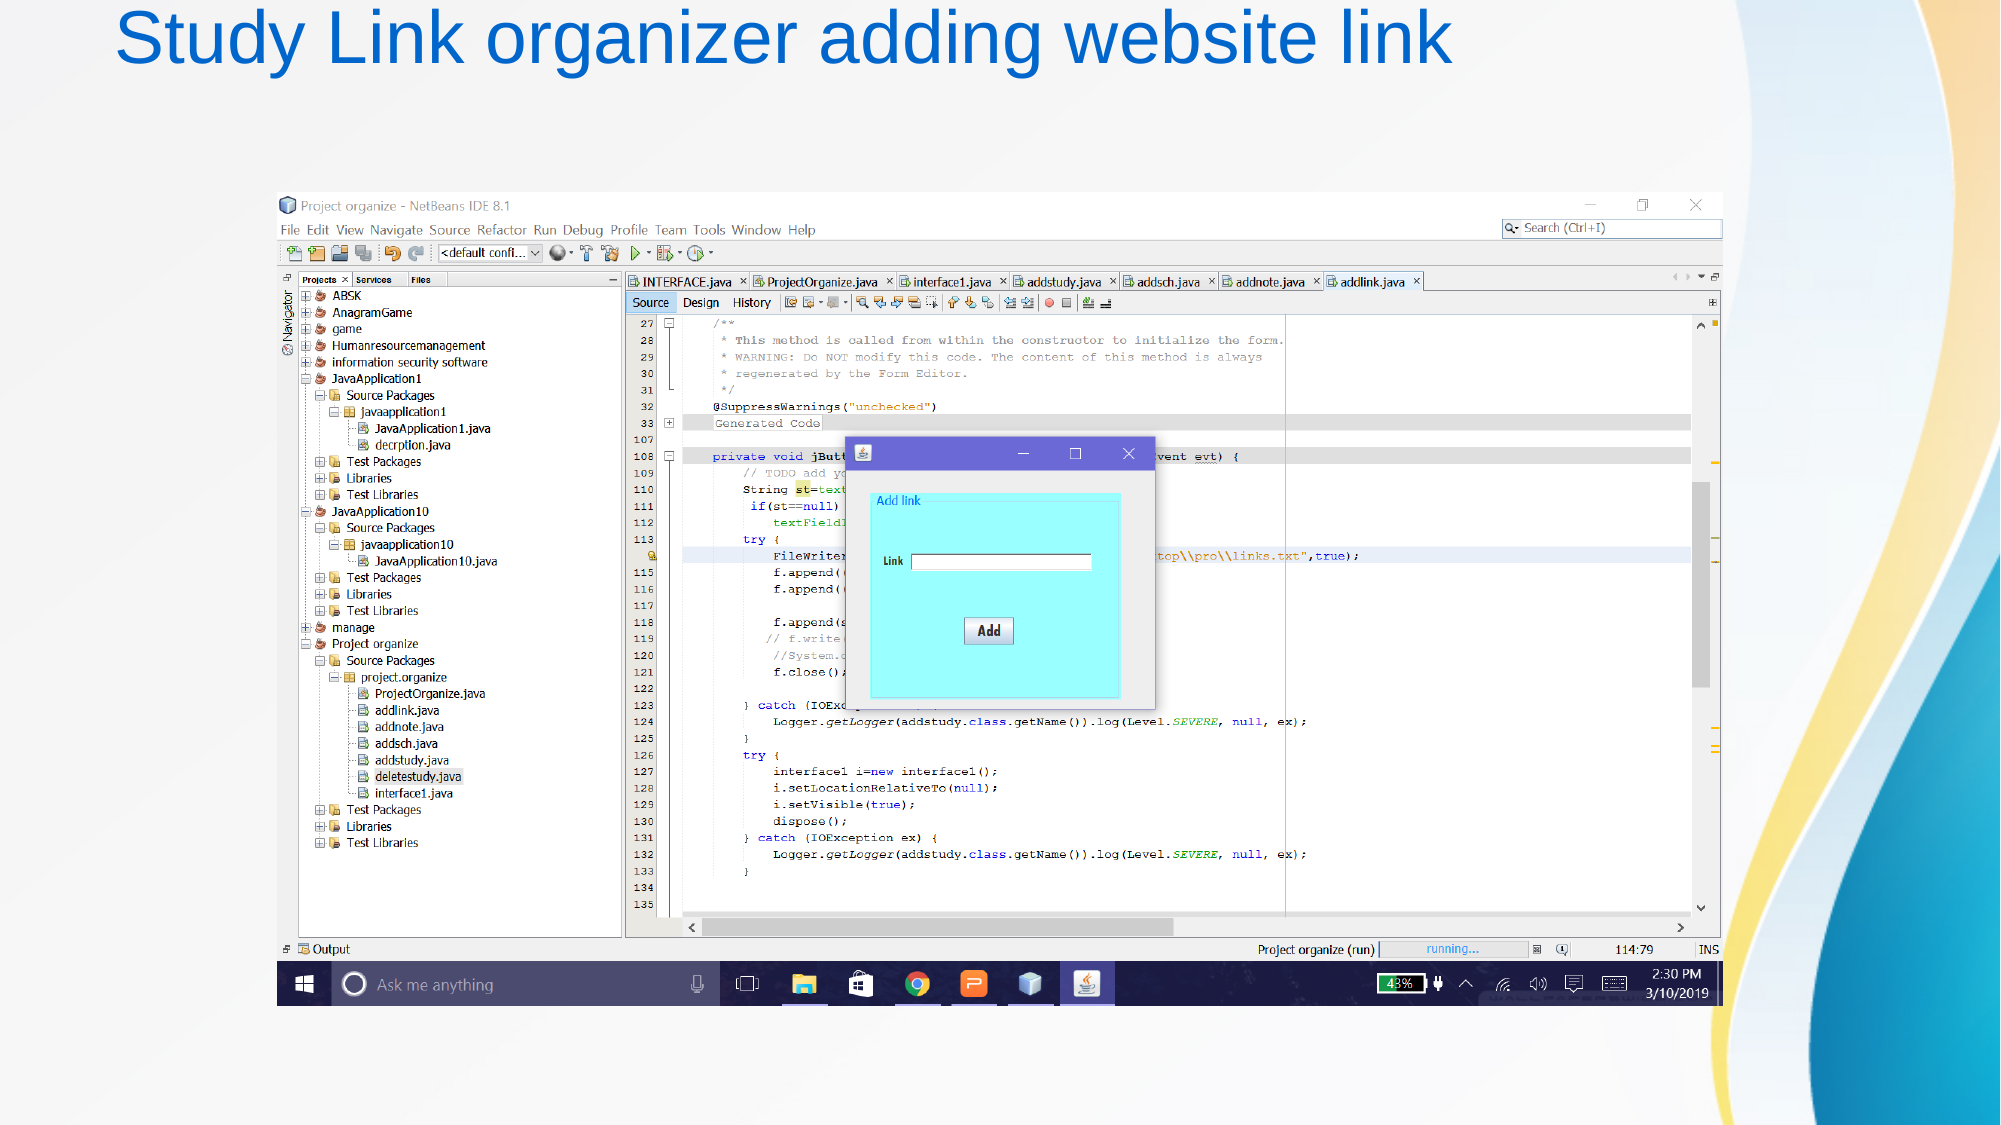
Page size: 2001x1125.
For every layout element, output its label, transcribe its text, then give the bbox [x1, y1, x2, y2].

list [277, 192, 1723, 1006]
title Study Link organizer adding website link [99, 30, 1901, 127]
picture [0, 0, 2001, 1125]
